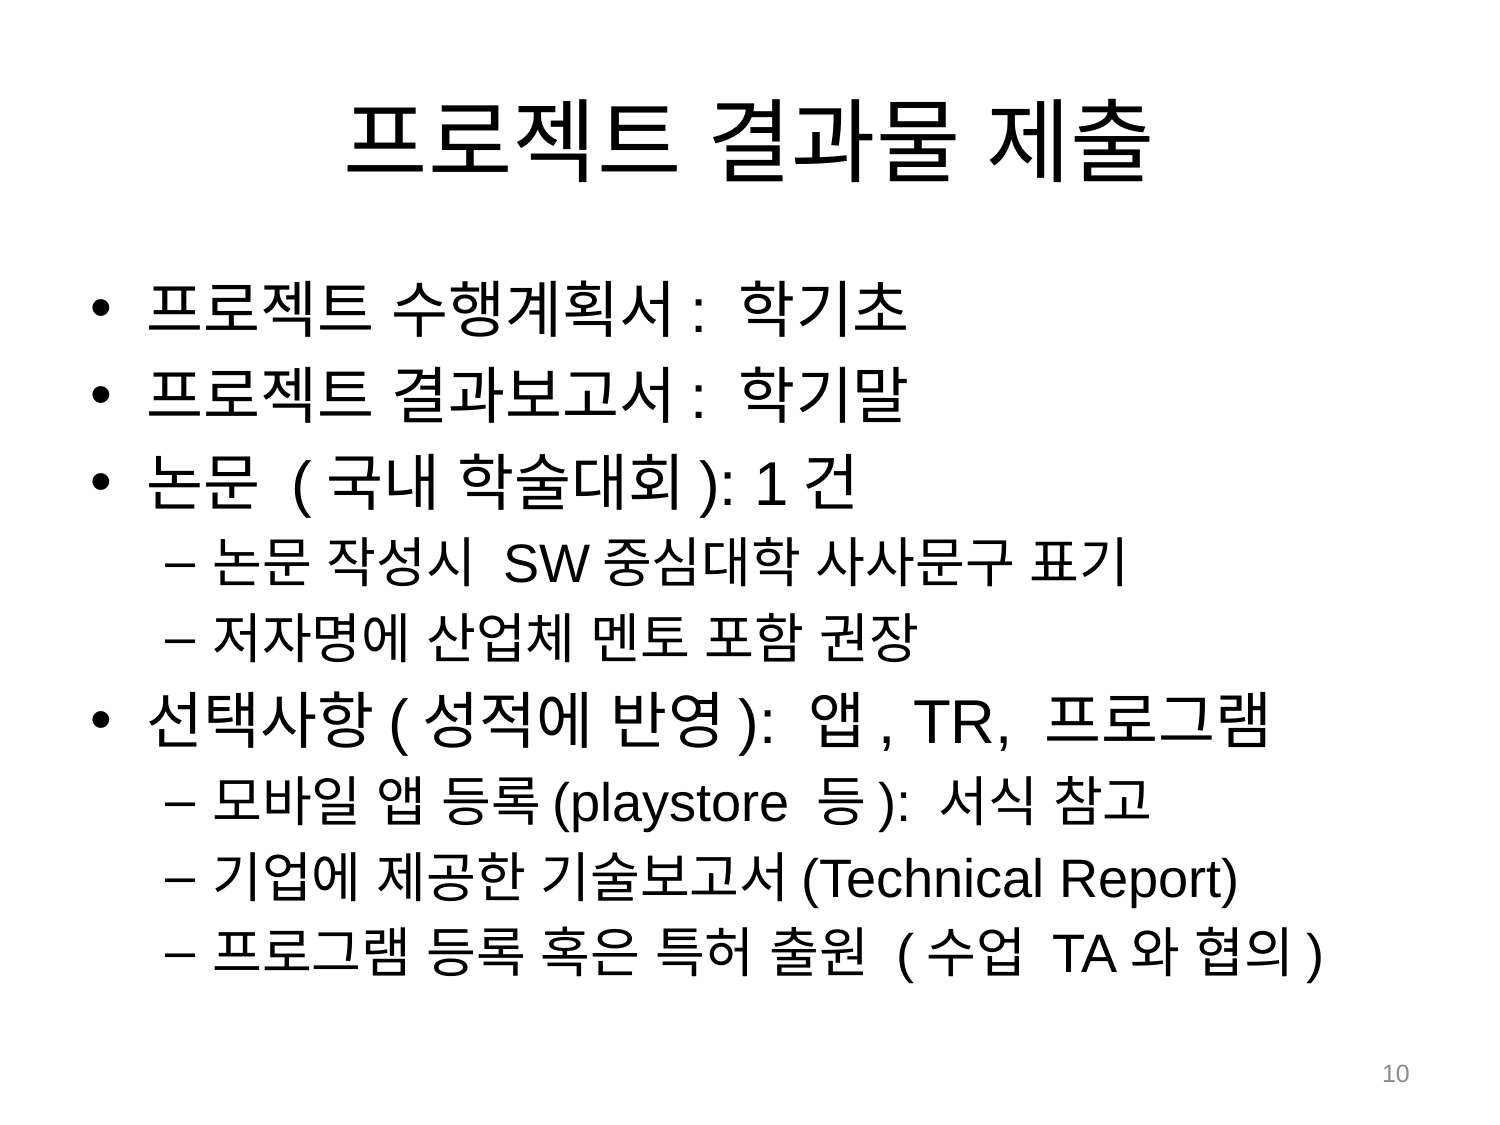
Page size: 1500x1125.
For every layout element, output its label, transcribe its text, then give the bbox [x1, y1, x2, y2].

slide_number 10 [1074, 1042, 1425, 1103]
list 프로젝트 수행계획서: 학기초 프로젝트 결과보고서: 학기말 논문 (국내 학술대회): 1건 논문 작성시 SW중심대학 사사문구 표기 저자명에 산업체 멘토 포함 권장 선택사항(성적에 반영): 앱, TR, 프로그램 모바일 앱 등록(playstore 등): 서식 참고 기업에 제공한 기술보고서(Technical Report) 프로그램 등록 혹은 특허 출원 (수업 TA와 협의) [75, 262, 1425, 1005]
title 프로젝트 결과물 제출 [75, 45, 1425, 233]
